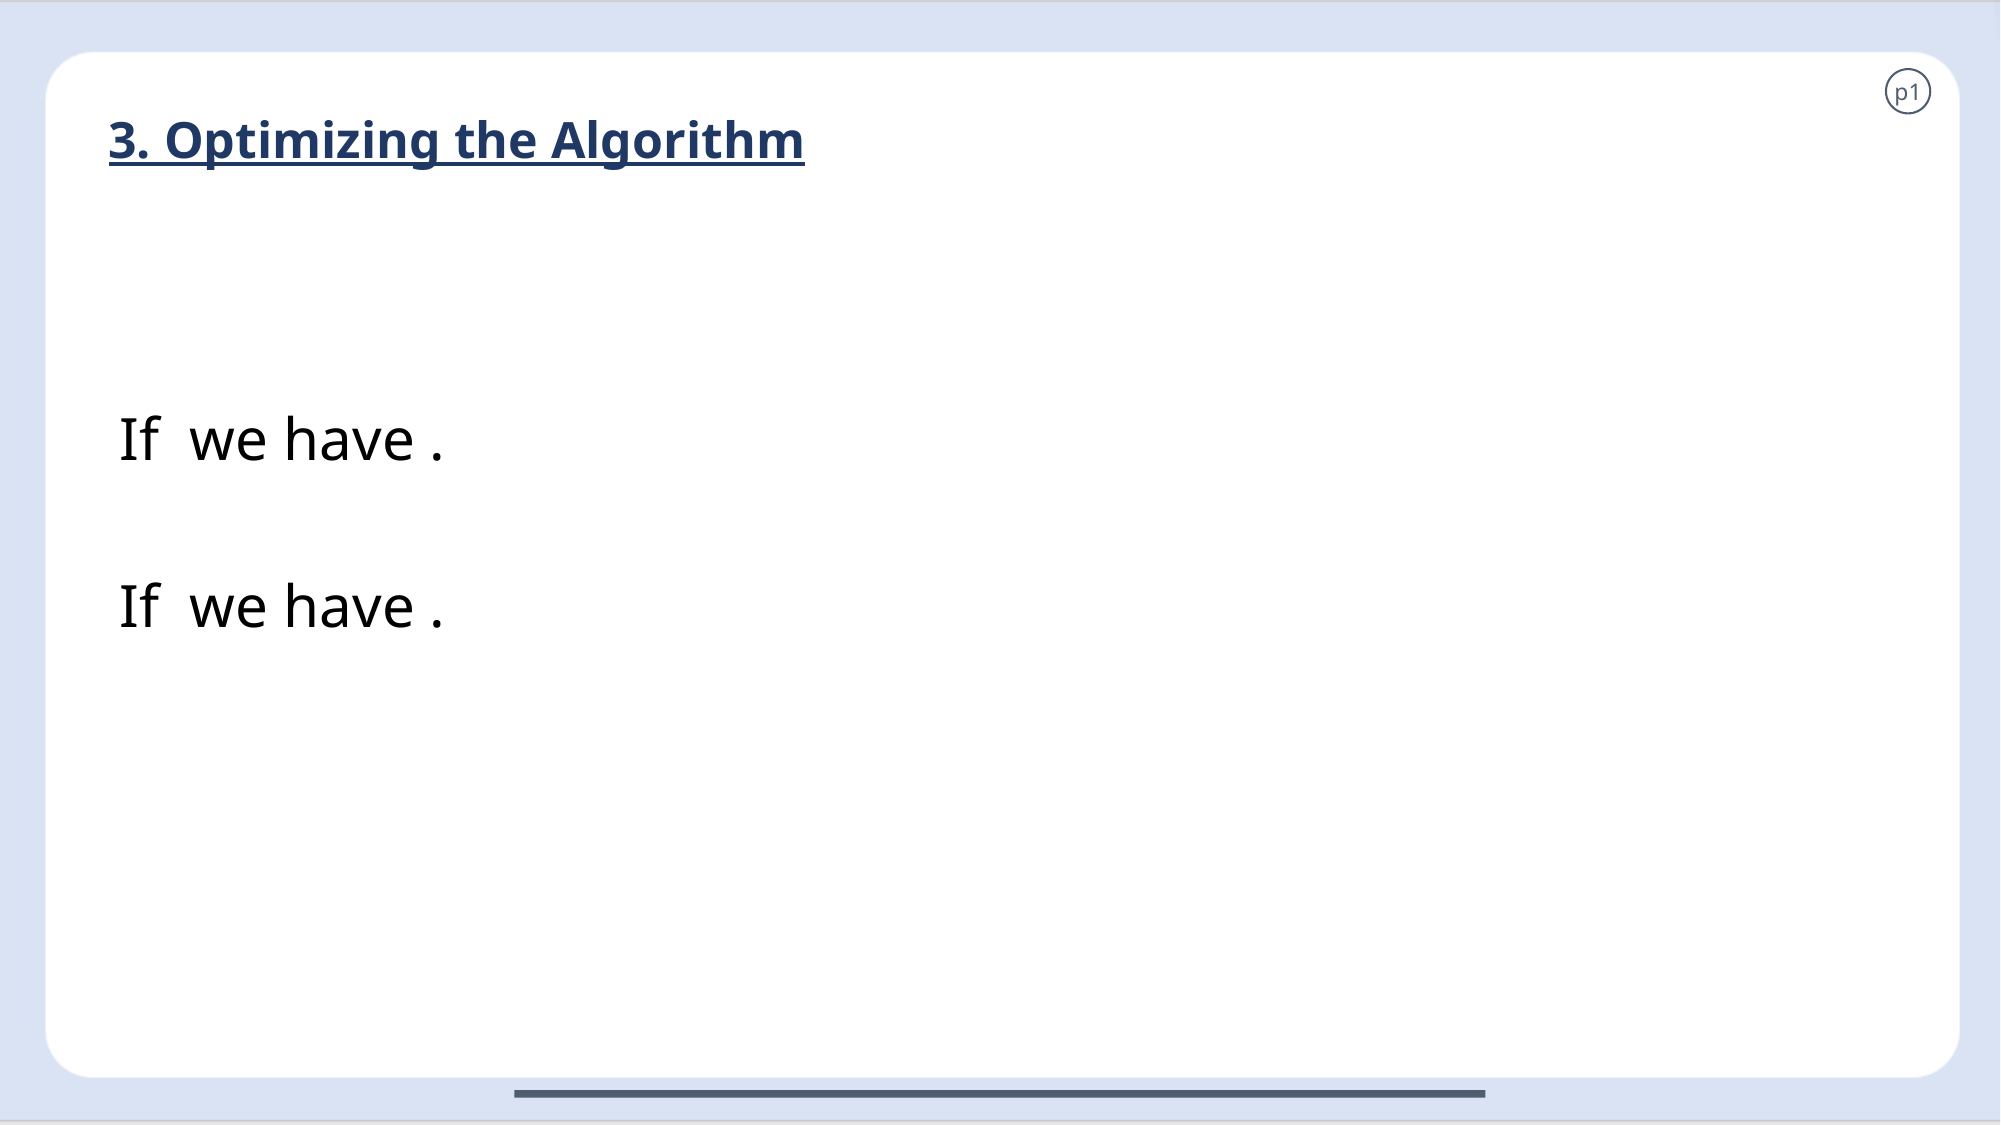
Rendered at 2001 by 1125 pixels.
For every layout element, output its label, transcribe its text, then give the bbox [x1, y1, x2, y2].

text_box [513, 1089, 1487, 1099]
text_box p1 [1884, 68, 1932, 115]
text_box 3. Optimizing the Algorithm [93, 70, 951, 176]
picture [0, 0, 2001, 1125]
